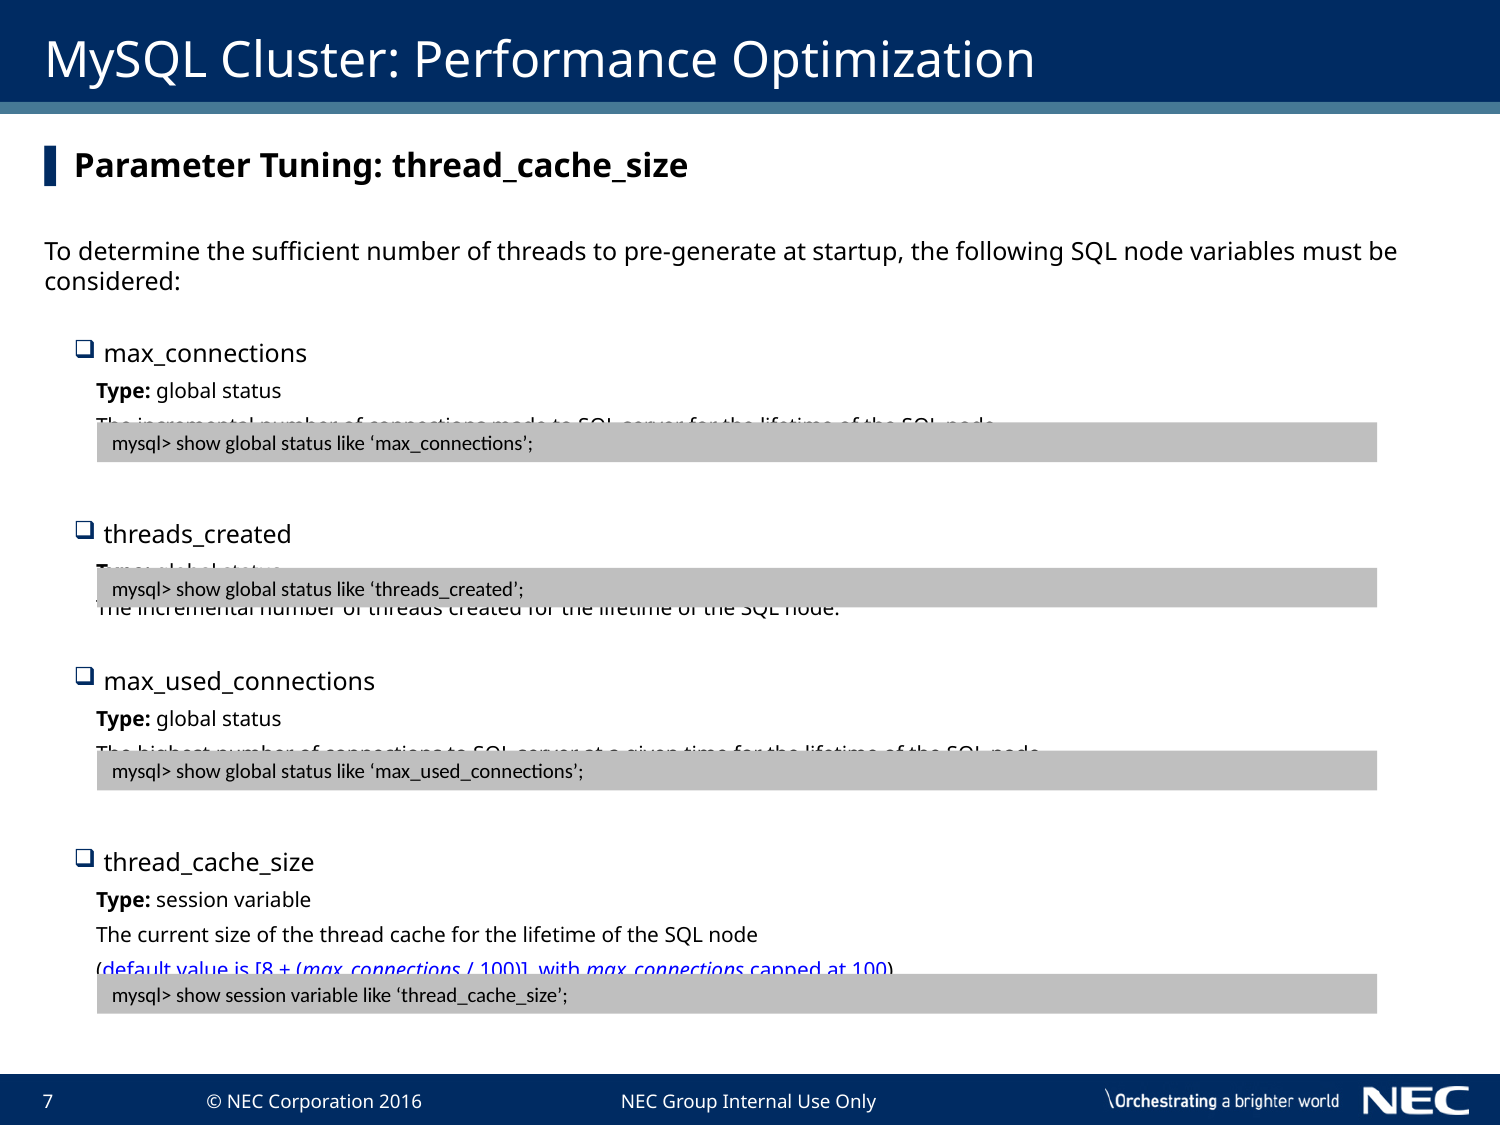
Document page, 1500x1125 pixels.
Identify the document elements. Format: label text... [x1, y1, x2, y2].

text_box mysql> show global status like ‘max_used_connections’; [97, 750, 1378, 791]
text_box mysql> show global status like ‘threads_created’; [97, 567, 1378, 608]
text_box mysql> show global status like ‘max_connections’; [97, 422, 1378, 463]
text_box mysql> show session variable like ‘thread_cache_size’; [97, 973, 1378, 1014]
title MySQL Cluster: Performance Optimization [29, 18, 1471, 96]
picture [0, 1074, 1500, 1125]
list Parameter Tuning: thread_cache_size To determine the sufficient number of threads to pre-generate at startup, the following SQL node variables must be considered: max_connections Type: global status The incremental number of connections made to SQL server for the lifetime of the SQL node threads_created Type: global status The incremental number of threads created for the lifetime of the SQL node. max_used_connections Type: global status The highest number of connections to SQL server at a given time for the lifetime of the SQL node thread_cache_size Type: session variable The current size of the thread cache for the lifetime of the SQL node (default value is [8 + (max_connections / 100)], with max_connections capped at 100) [29, 137, 1471, 1059]
picture [0, 0, 1500, 114]
